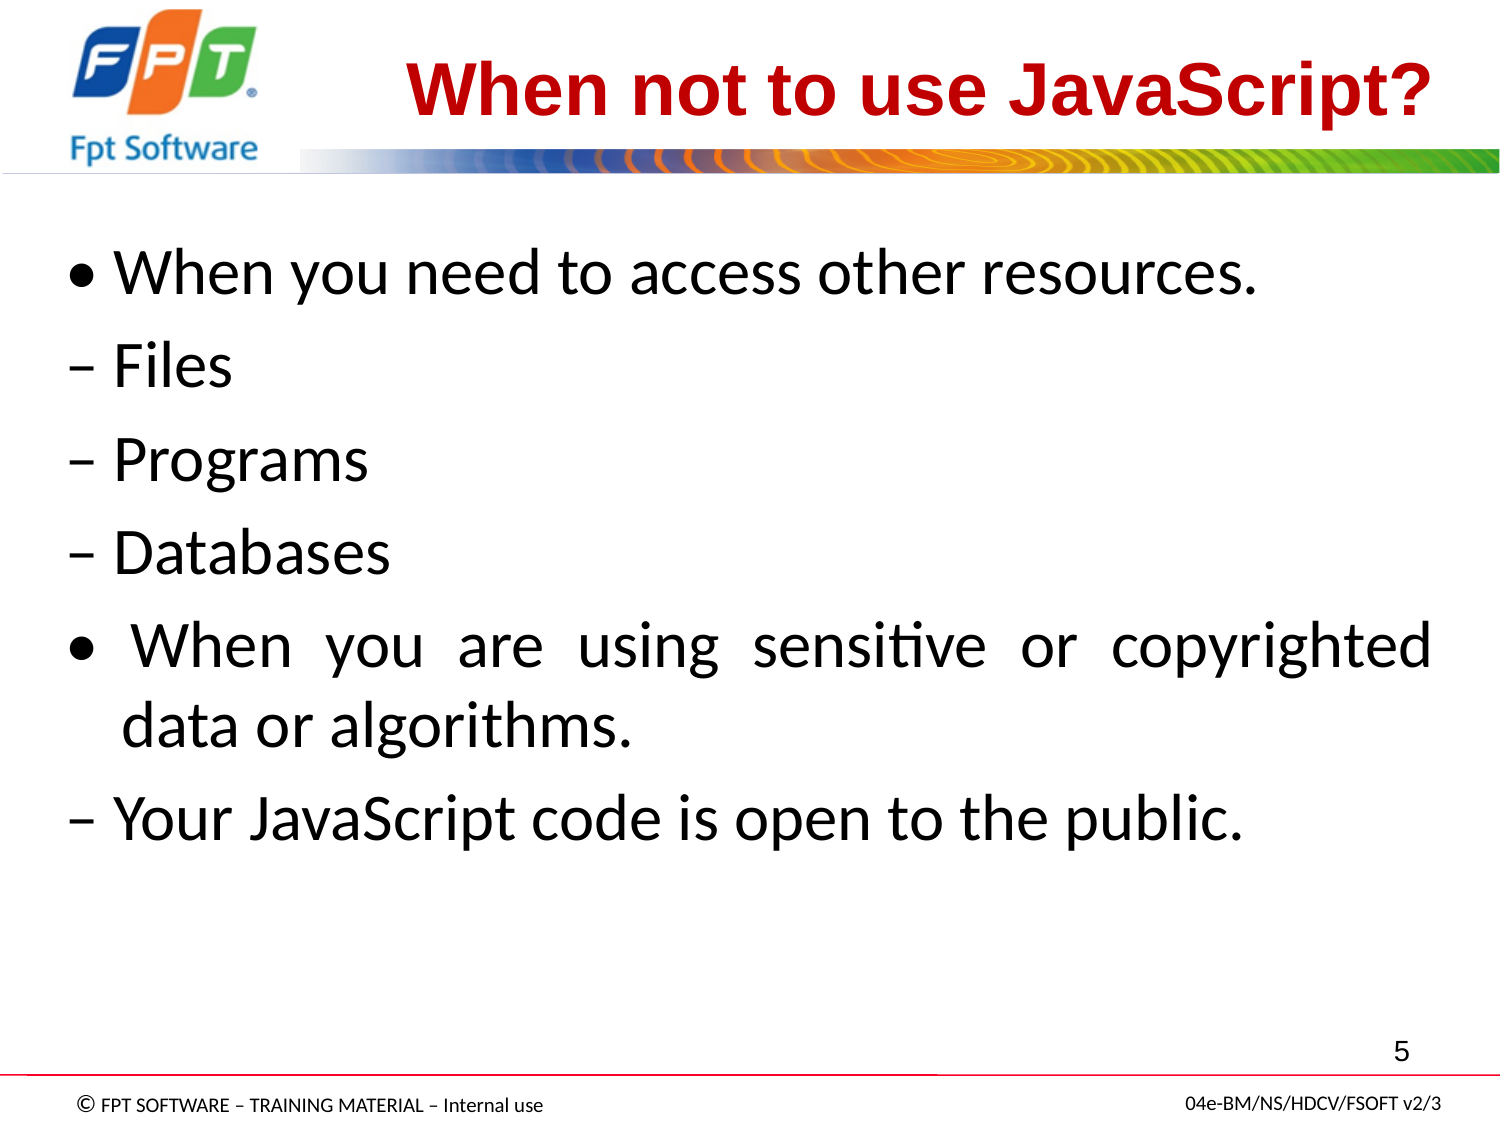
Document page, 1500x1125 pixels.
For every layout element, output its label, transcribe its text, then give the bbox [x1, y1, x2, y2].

text_box 5 [1074, 1025, 1425, 1103]
title When not to use JavaScript? [105, 0, 1450, 139]
list • When you need to access other resources. – Files – Programs – Databases • When you are using sensitive or copyrighted data or algorithms. – Your JavaScript code is open to the public. [49, 219, 1450, 1025]
picture [0, 8, 1500, 300]
